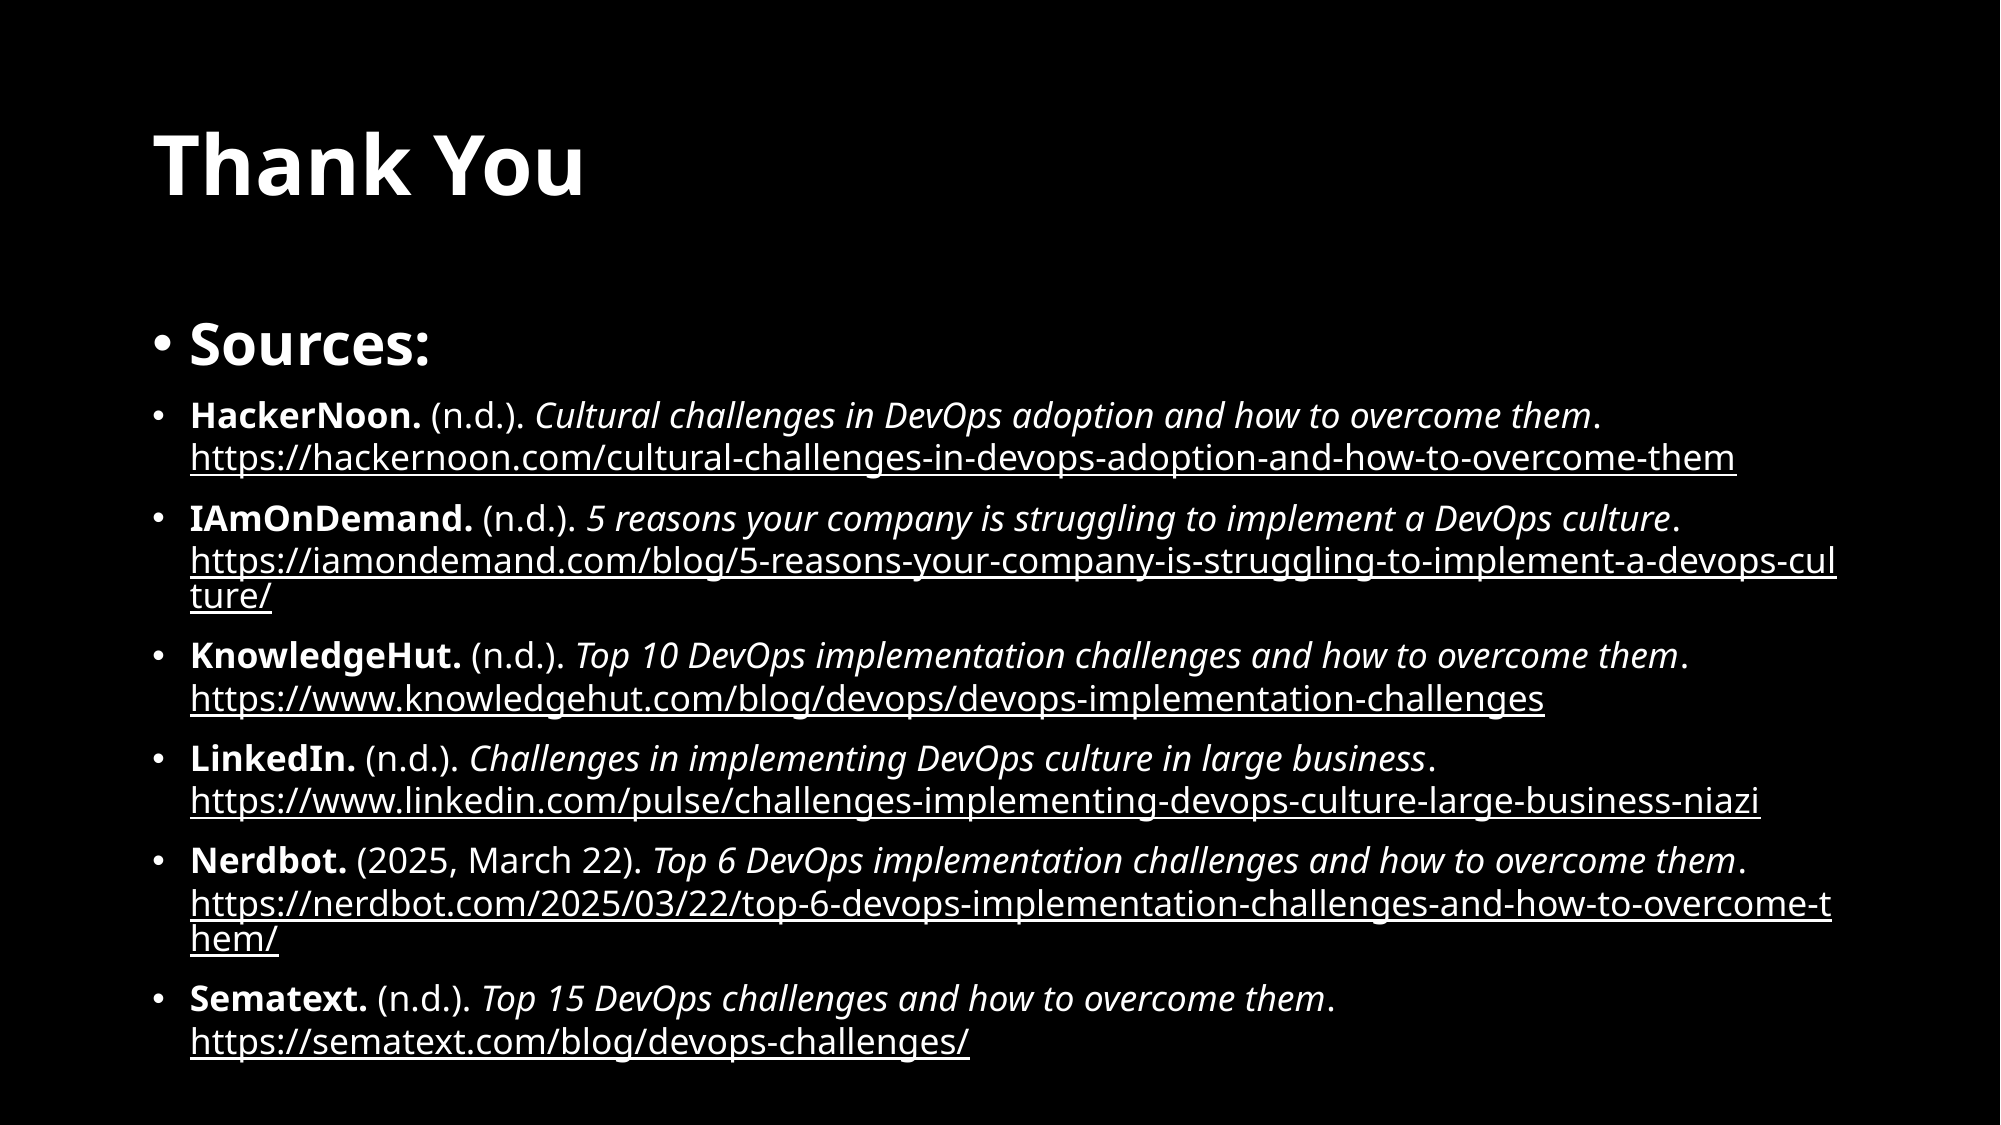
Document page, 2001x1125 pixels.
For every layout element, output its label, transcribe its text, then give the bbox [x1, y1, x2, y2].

title Thank You [137, 59, 1863, 278]
list Sources: HackerNoon. (n.d.). Cultural challenges in DevOps adoption and how to overcome them. https://hackernoon.com/cultural-challenges-in-devops-adoption-and-how-to-overcome-them IAmOnDemand. (n.d.). 5 reasons your company is struggling to implement a DevOps culture. https://iamondemand.com/blog/5-reasons-your-company-is-struggling-to-implement-a-devops-culture/ KnowledgeHut. (n.d.). Top 10 DevOps implementation challenges and how to overcome them. https://www.knowledgehut.com/blog/devops/devops-implementation-challenges LinkedIn. (n.d.). Challenges in implementing DevOps culture in large business. https://www.linkedin.com/pulse/challenges-implementing-devops-culture-large-business-niazi Nerdbot. (2025, March 22). Top 6 DevOps implementation challenges and how to overcome them. https://nerdbot.com/2025/03/22/top-6-devops-implementation-challenges-and-how-to-overcome-them/ Sematext. (n.d.). Top 15 DevOps challenges and how to overcome them. https://sematext.com/blog/devops-challenges/ [137, 299, 1863, 1014]
